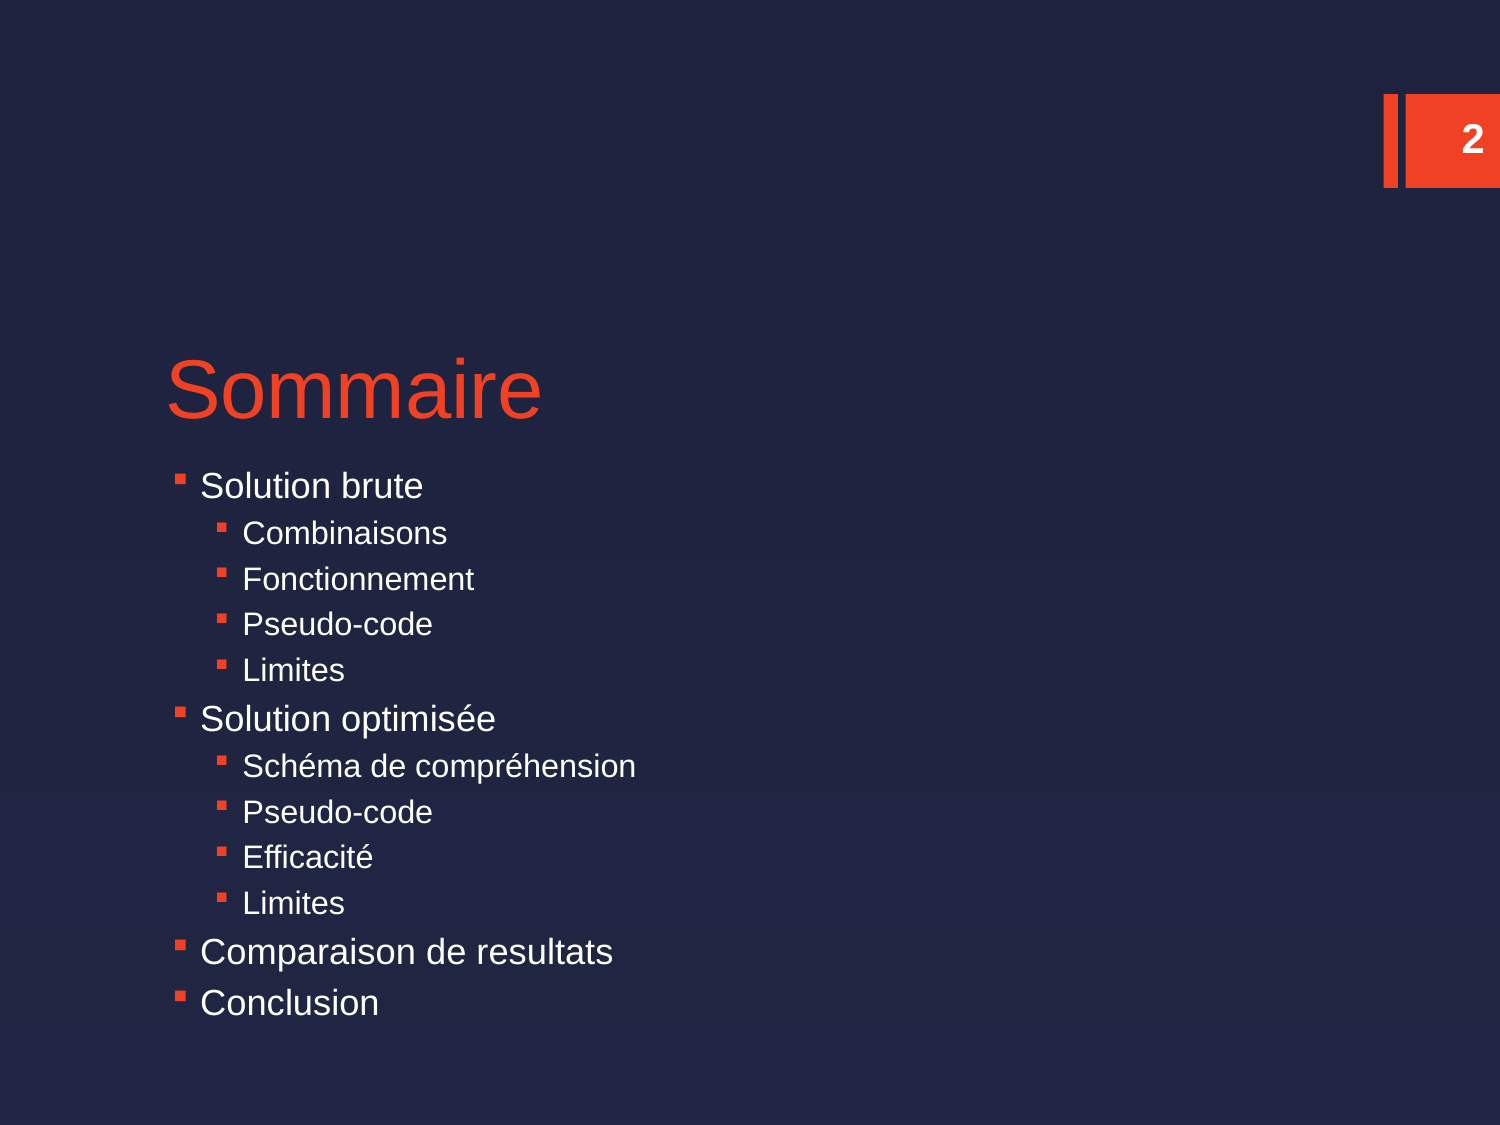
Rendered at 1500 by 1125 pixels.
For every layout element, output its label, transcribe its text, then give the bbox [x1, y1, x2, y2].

title Sommaire [150, 253, 1350, 443]
list Solution brute Combinaisons Fonctionnement Pseudo-code Limites Solution optimisée Schéma de compréhension Pseudo-code Efficacité Limites Comparaison de resultats Conclusion [150, 454, 1350, 1035]
slide_number 2 [1387, 90, 1500, 185]
